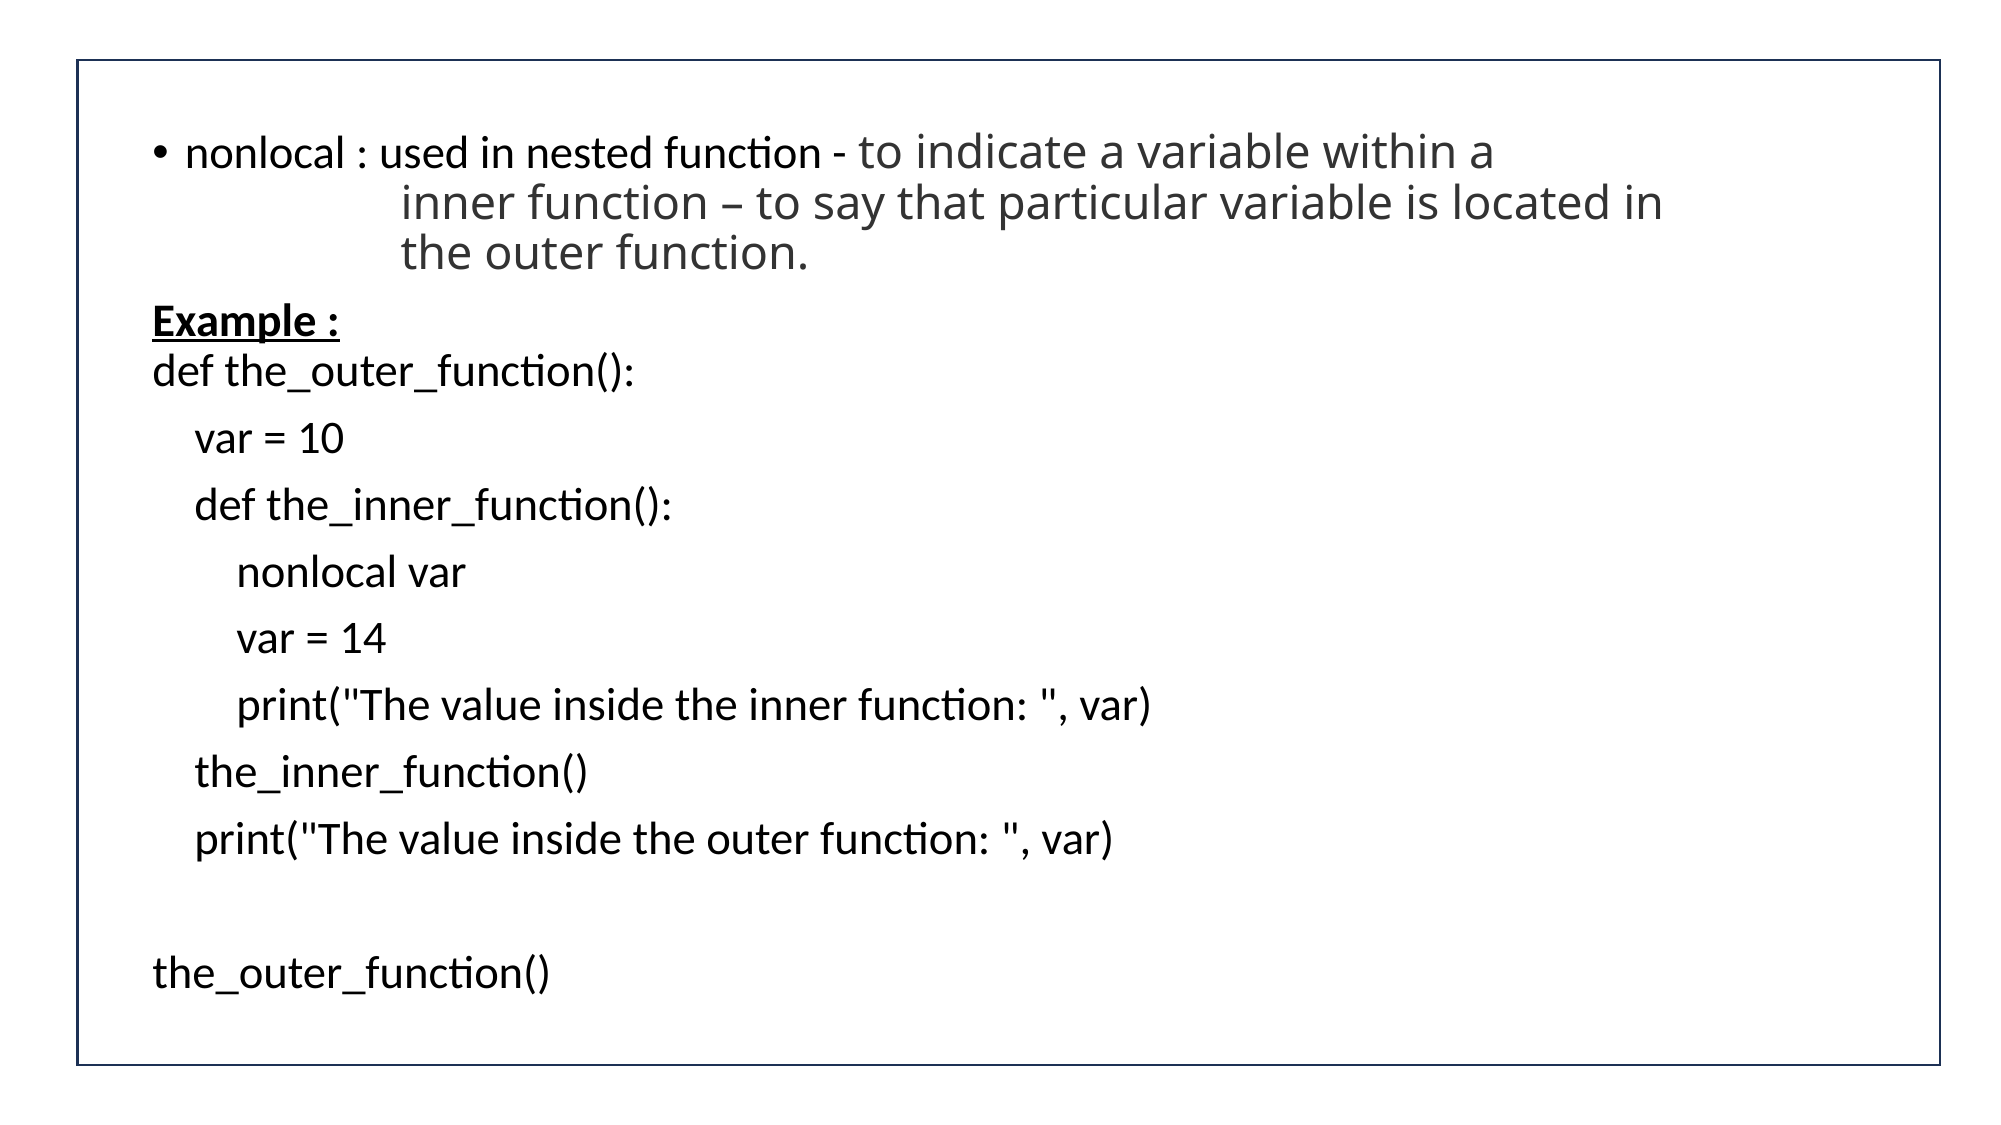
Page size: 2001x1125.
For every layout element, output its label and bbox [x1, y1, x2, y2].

text_box [76, 59, 1941, 1066]
